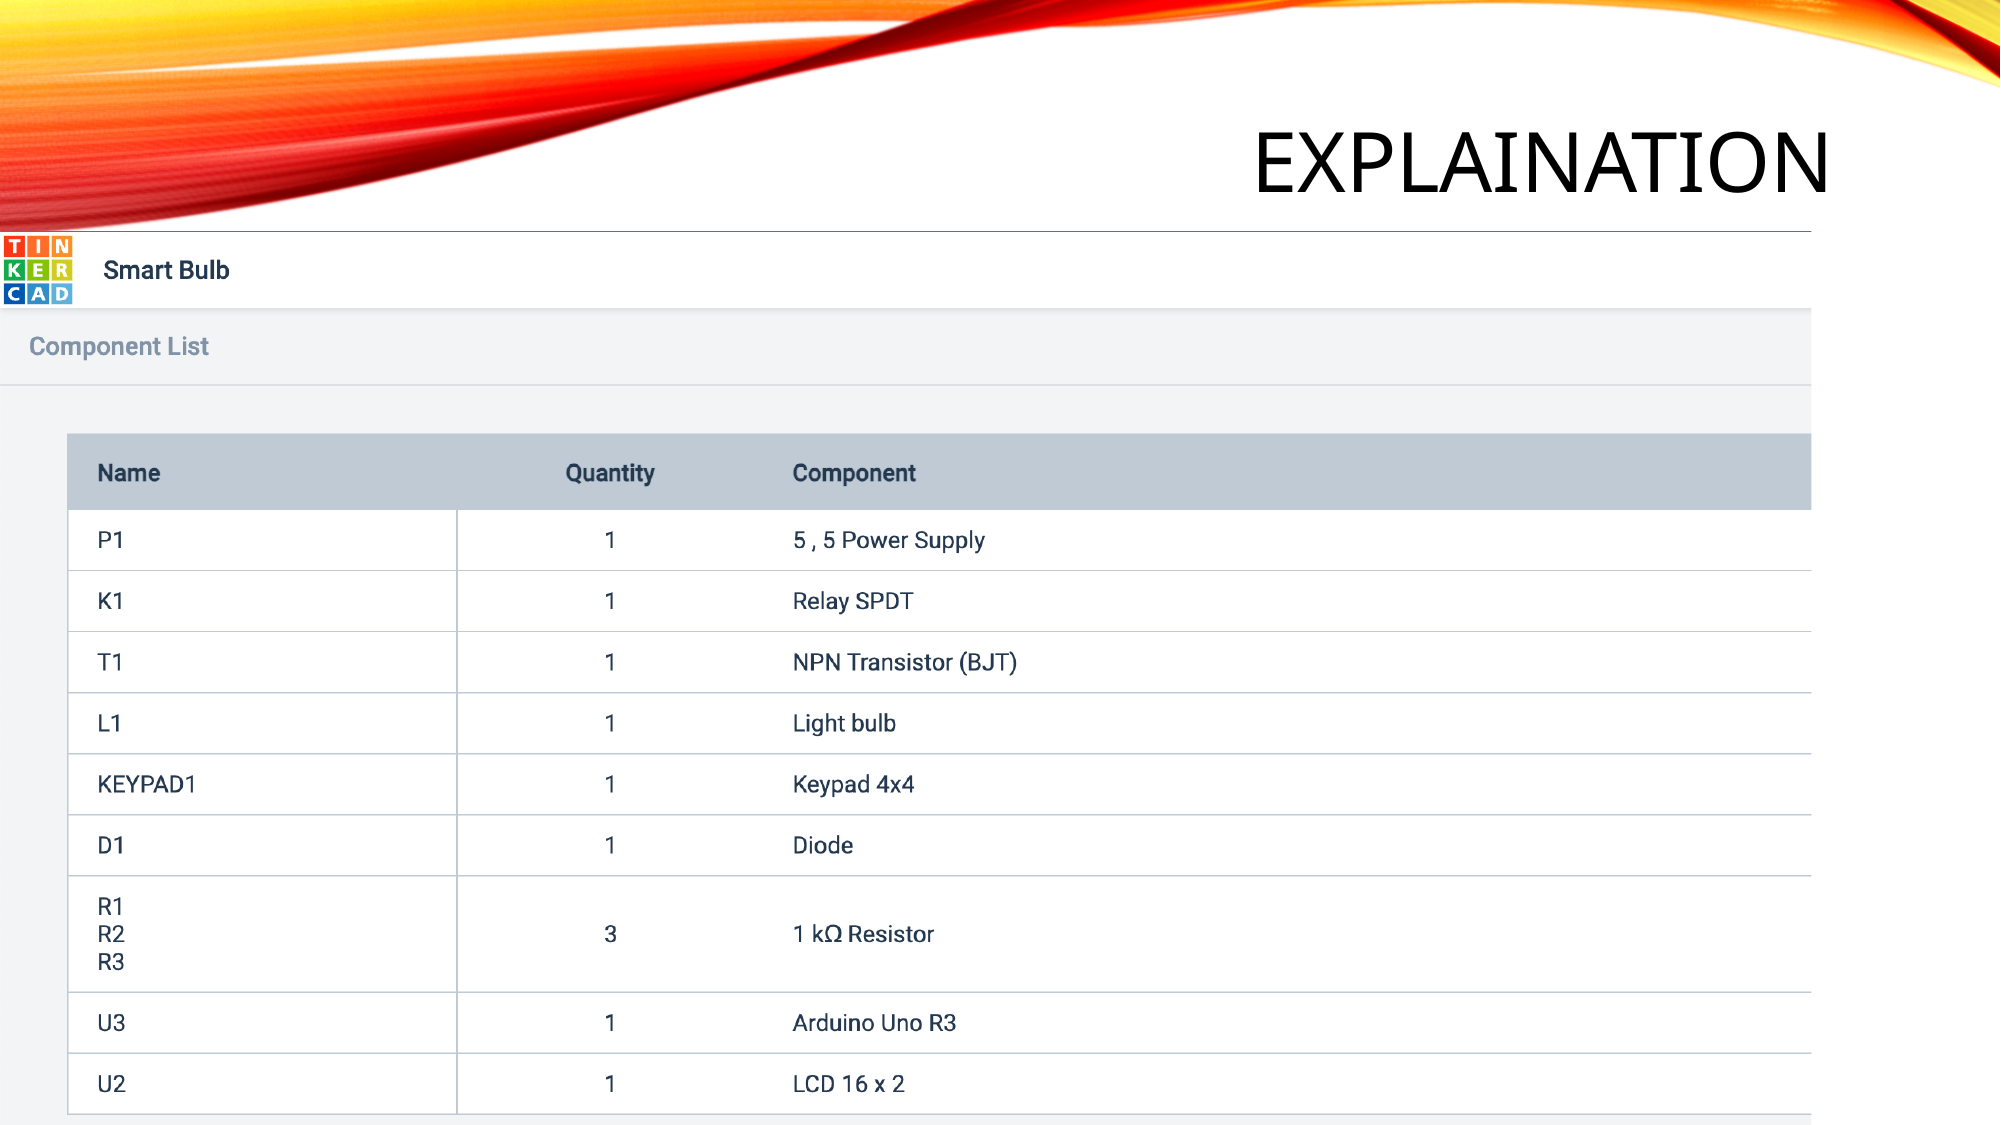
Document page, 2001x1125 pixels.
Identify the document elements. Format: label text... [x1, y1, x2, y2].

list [0, 231, 1812, 1125]
title Explaination [437, 100, 1850, 232]
picture [0, 0, 2000, 237]
